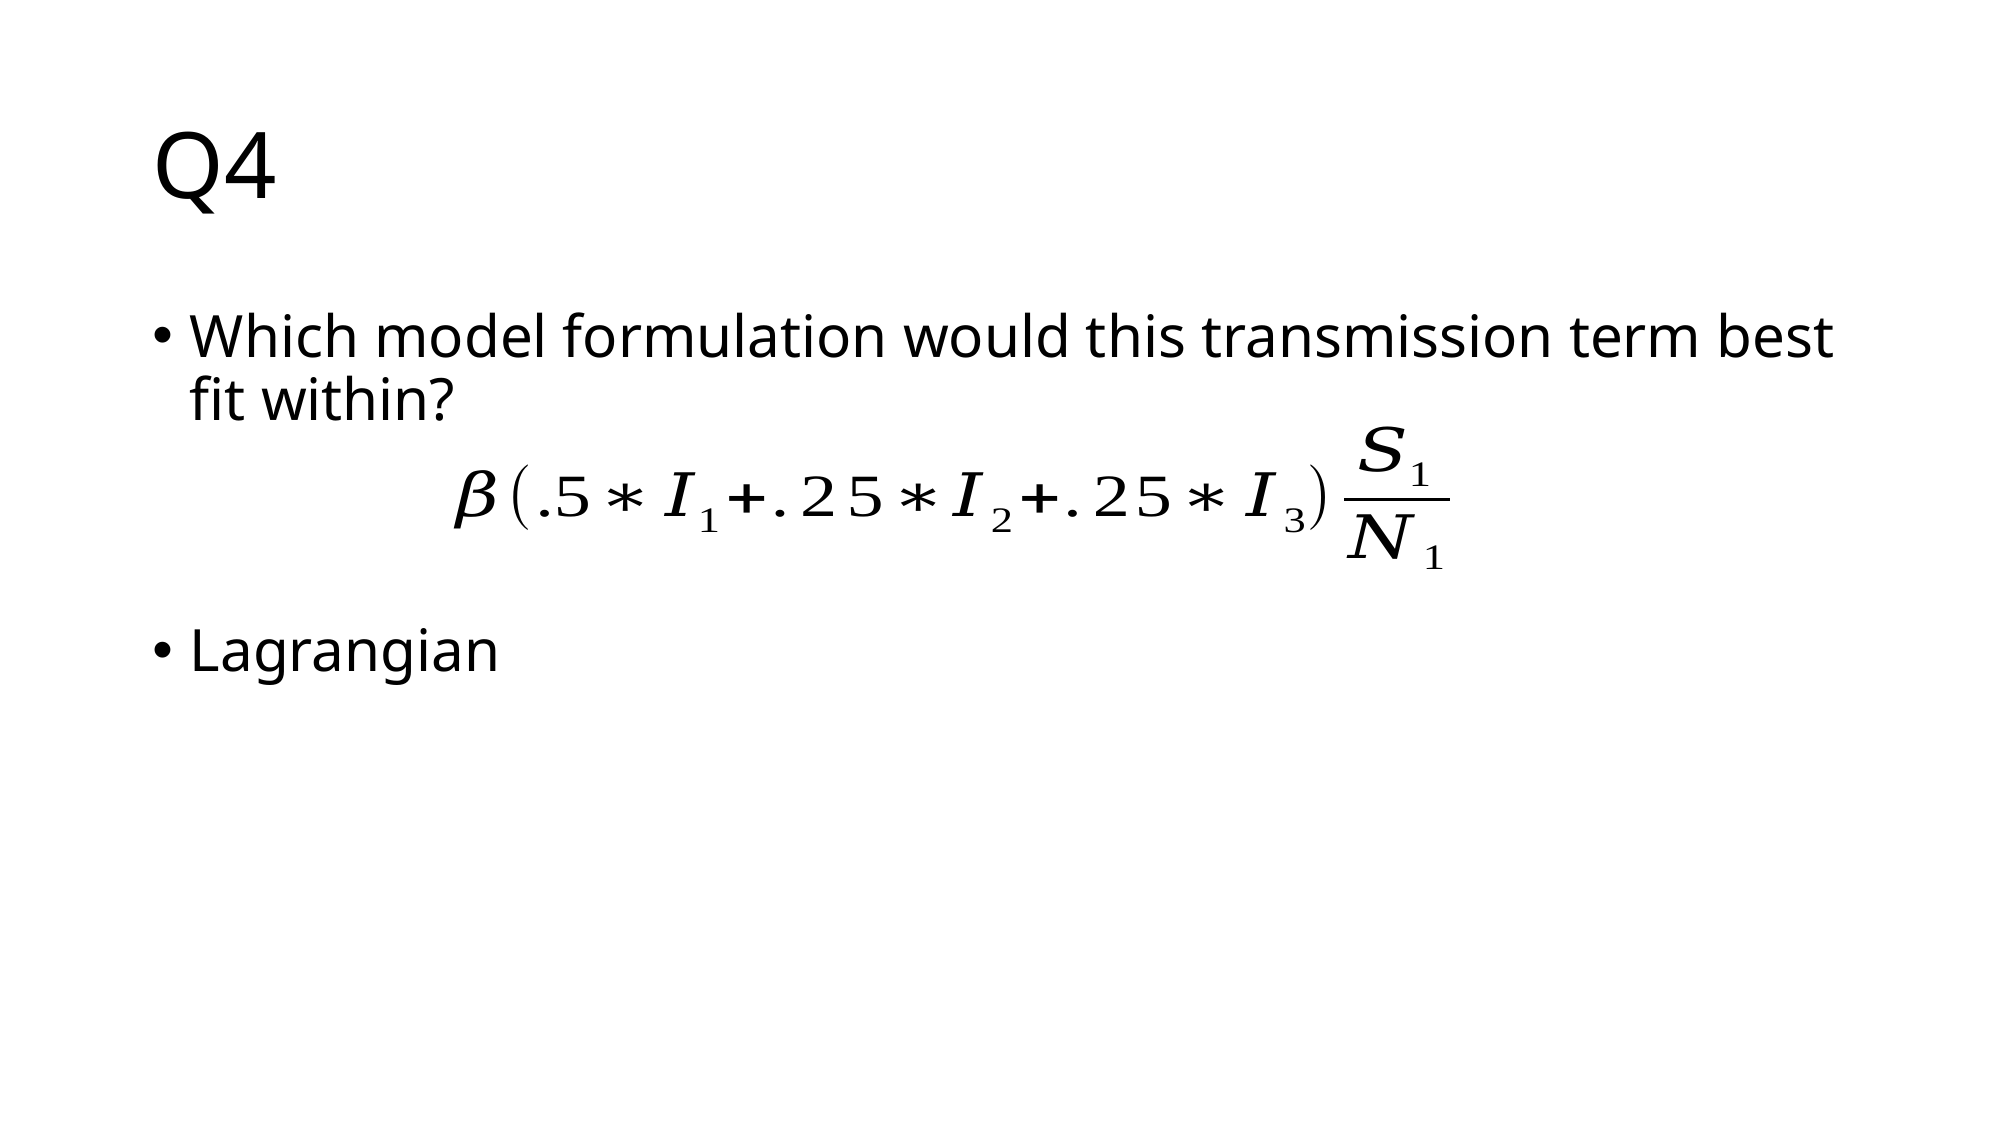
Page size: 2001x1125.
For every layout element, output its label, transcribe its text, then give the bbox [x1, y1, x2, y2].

title Q4 [137, 59, 1863, 278]
list Which model formulation would this transmission term best fit within? Lagrangian [137, 299, 1863, 1014]
